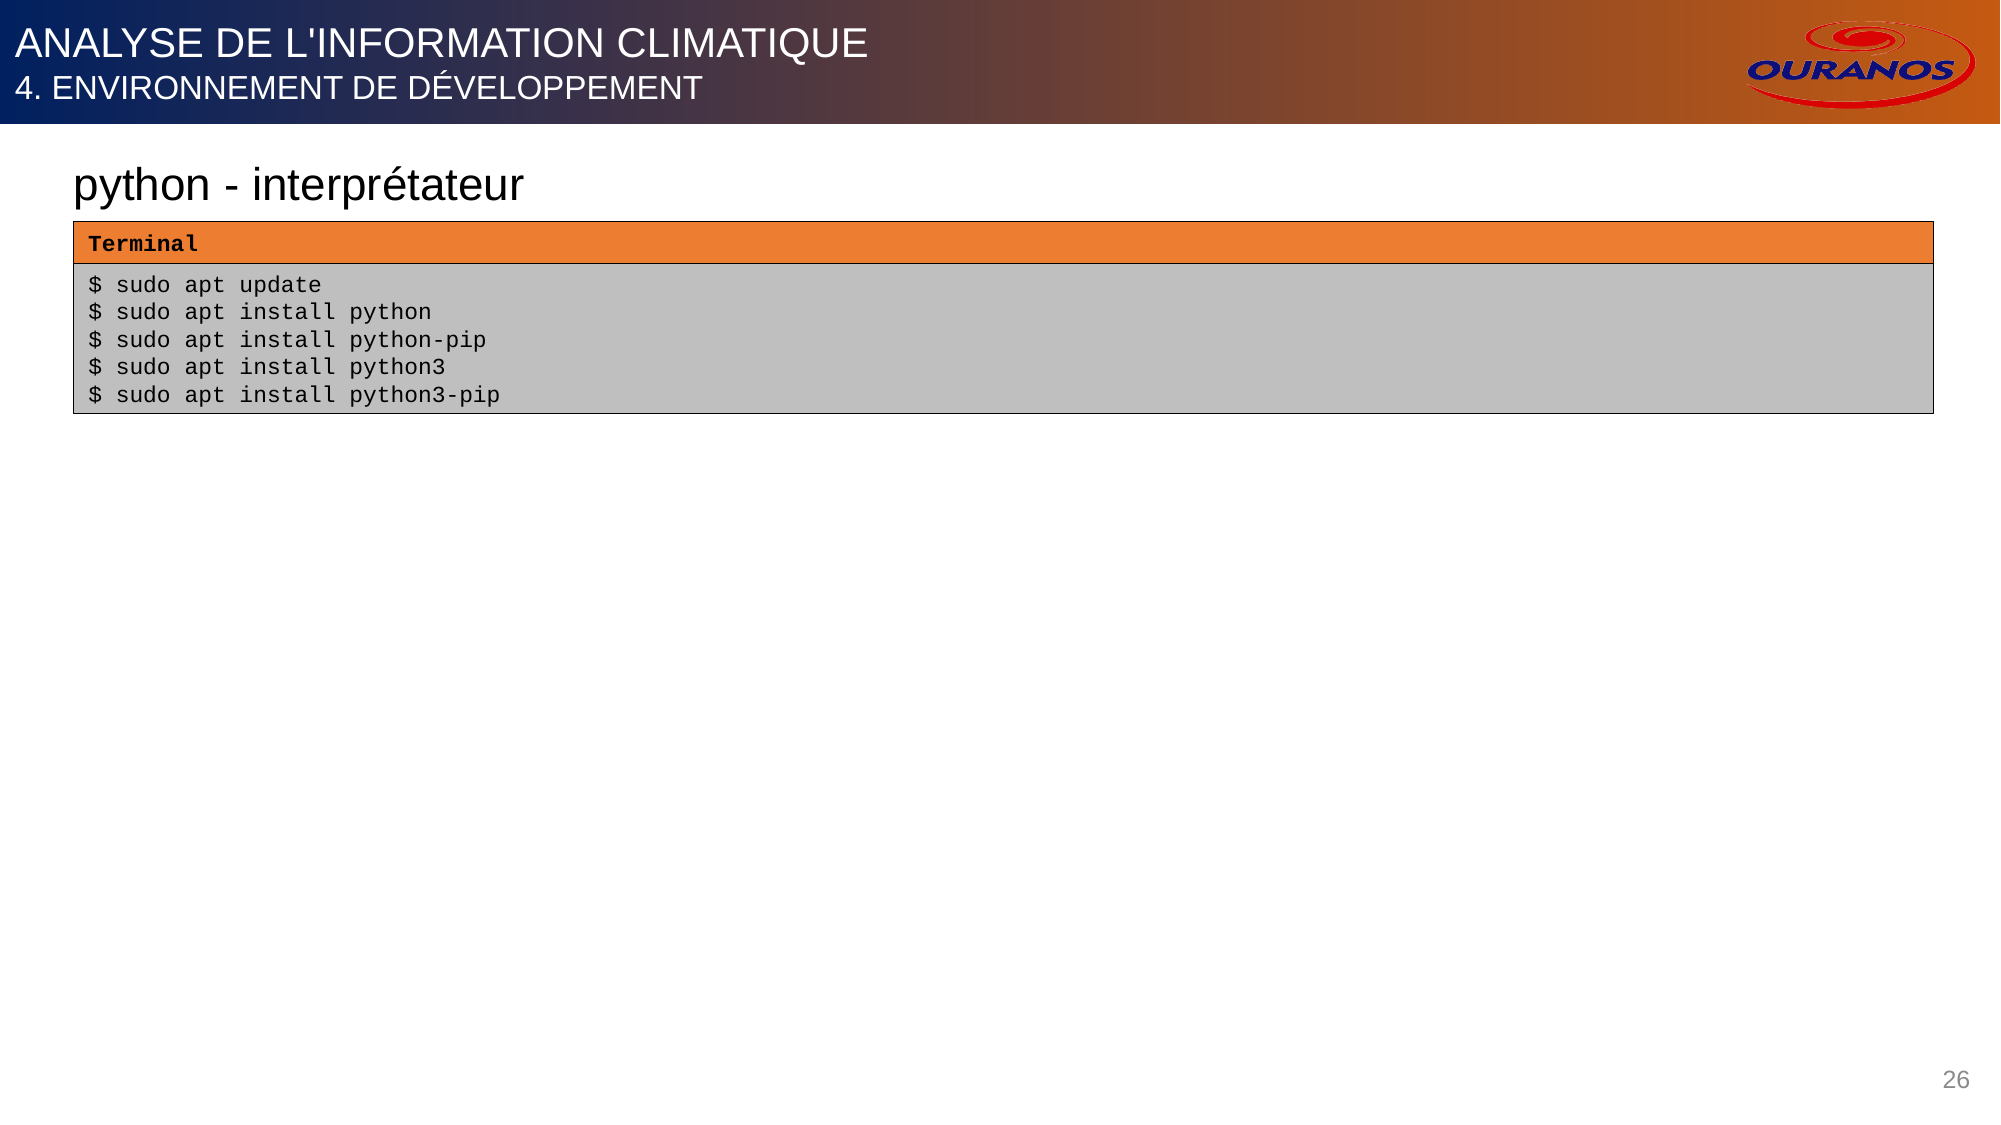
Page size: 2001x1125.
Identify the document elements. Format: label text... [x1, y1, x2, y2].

text_box ANALYSE DE L'INFORMATION CLIMATIQUE 4. Environnement de développement [0, 0, 2000, 124]
picture [1741, 14, 1981, 117]
text_box Terminal [73, 221, 1934, 264]
text_box python - interprétateur [58, 147, 1934, 218]
slide_number 26 [1535, 1048, 1986, 1109]
text_box $ sudo apt update $ sudo apt install python $ sudo apt install python-pip $ sudo apt install python3 $ sudo apt install python3-pip [73, 264, 1934, 414]
